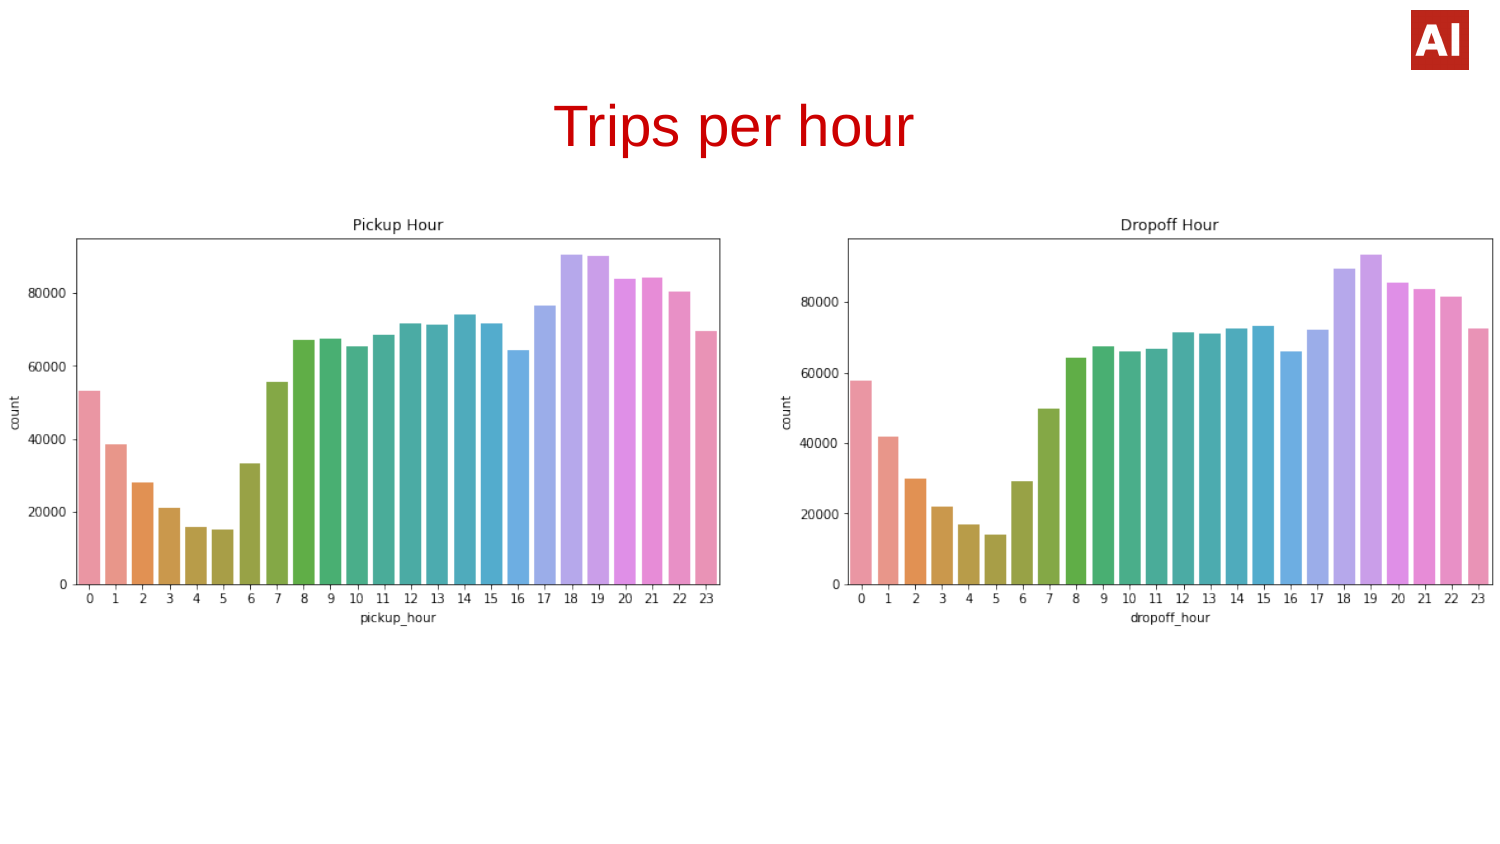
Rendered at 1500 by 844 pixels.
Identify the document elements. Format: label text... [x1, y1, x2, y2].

title Trips per hour [51, 72, 1449, 167]
picture [1411, 10, 1469, 70]
picture [0, 209, 1500, 634]
